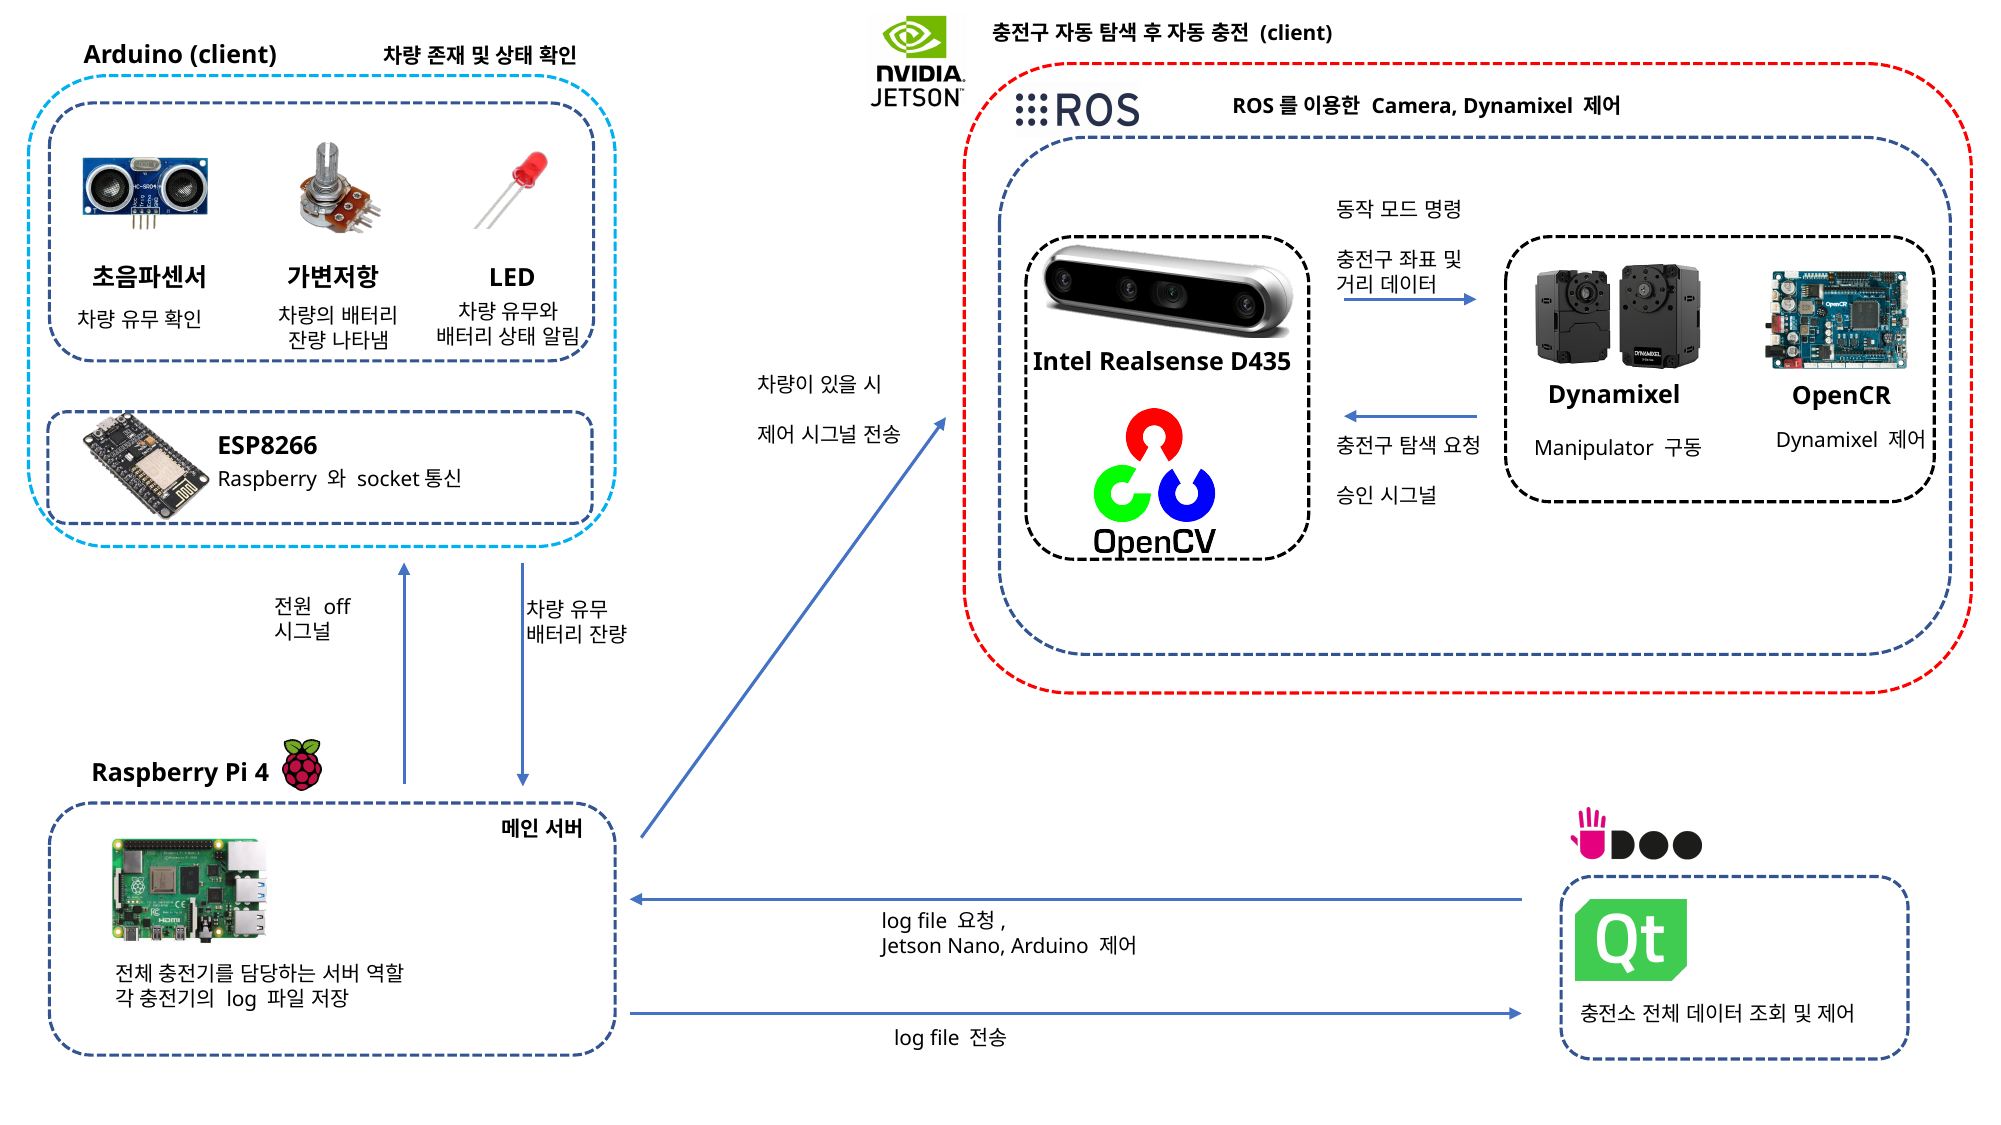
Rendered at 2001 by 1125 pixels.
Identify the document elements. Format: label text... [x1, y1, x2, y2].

text_box 동작 모드 명령 충전구 좌표 및 거리 데이터 [1322, 189, 1514, 305]
text_box [48, 801, 617, 1057]
text_box 충전구 탐색 요청 승인 시그널 [1322, 425, 1514, 516]
text_box log file 전송 [879, 1017, 1071, 1058]
text_box ROS를 이용한 Camera, Dynamixel 제어 [1144, 85, 1710, 126]
text_box [1504, 235, 1936, 503]
picture [1570, 807, 1702, 864]
text_box [46, 410, 77, 525]
picture [111, 837, 268, 945]
text_box 충전소 전체 데이터 조회 및 제어 [1565, 993, 1913, 1033]
picture [867, 12, 966, 110]
text_box log file 요청, Jetson Nano, Arduino 제어 [866, 900, 1255, 966]
picture [1030, 236, 1314, 338]
text_box Arduino (client) 차량 존재 및 상태 확인 [68, 31, 675, 76]
picture [77, 152, 215, 234]
picture [292, 141, 386, 244]
picture [1093, 408, 1216, 560]
picture [1016, 82, 1139, 138]
text_box [1024, 262, 1310, 561]
text_box [27, 74, 617, 548]
picture [282, 739, 322, 791]
text_box 차량 유무 배터리 잔량 [511, 588, 522, 654]
picture [1525, 257, 1710, 376]
text_box 충전구 자동 탐색 후 자동 충전 (client) [966, 12, 1382, 53]
text_box 차량이 있을 시 제어 시그널 전송 [742, 364, 945, 417]
text_box [1560, 875, 1910, 1061]
text_box 전원 off 시그널 [260, 586, 404, 652]
text_box [210, 410, 594, 525]
picture [74, 408, 217, 524]
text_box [641, 417, 946, 838]
text_box [48, 101, 595, 362]
text_box Raspberry Pi 4 [68, 749, 293, 794]
picture [1575, 899, 1687, 981]
picture [1765, 270, 1909, 369]
text_box 차량 유무 배터리 잔량 [523, 588, 641, 654]
picture [444, 141, 553, 229]
text_box ` [963, 62, 1973, 694]
text_box 메인 서버 [432, 808, 652, 849]
